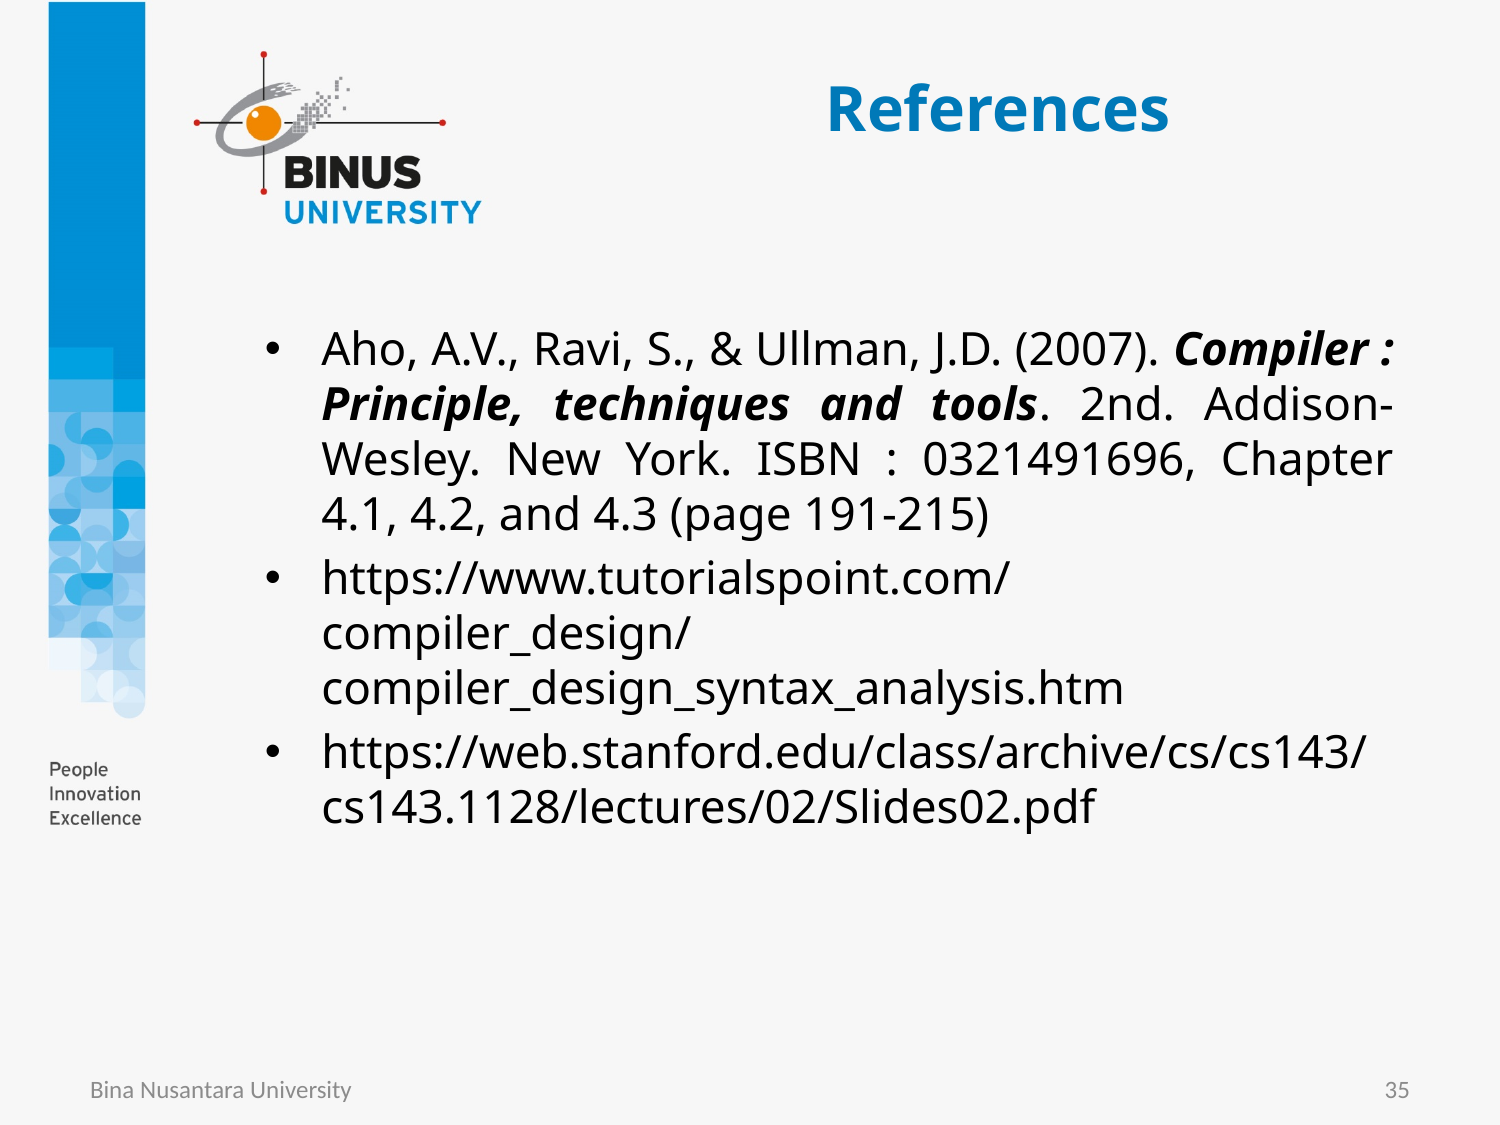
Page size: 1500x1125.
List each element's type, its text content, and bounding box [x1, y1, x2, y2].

title References [525, 37, 1472, 175]
slide_number 35 [1074, 1058, 1425, 1119]
list Aho, A.V., Ravi, S., & Ullman, J.D. (2007). Compiler : Principle, techniques and tools. 2nd. Addison-Wesley. New York. ISBN : 0321491696, Chapter 4.1, 4.2, and 4.3 (page 191-215) https://www.tutorialspoint.com/compiler_design/compiler_design_syntax_analysis.htm https://web.stanford.edu/class/archive/cs/cs143/cs143.1128/lectures/02/Slides02.pdf [249, 312, 1410, 885]
picture [0, 0, 1500, 845]
slide_number Bina Nusantara University [75, 1058, 425, 1119]
